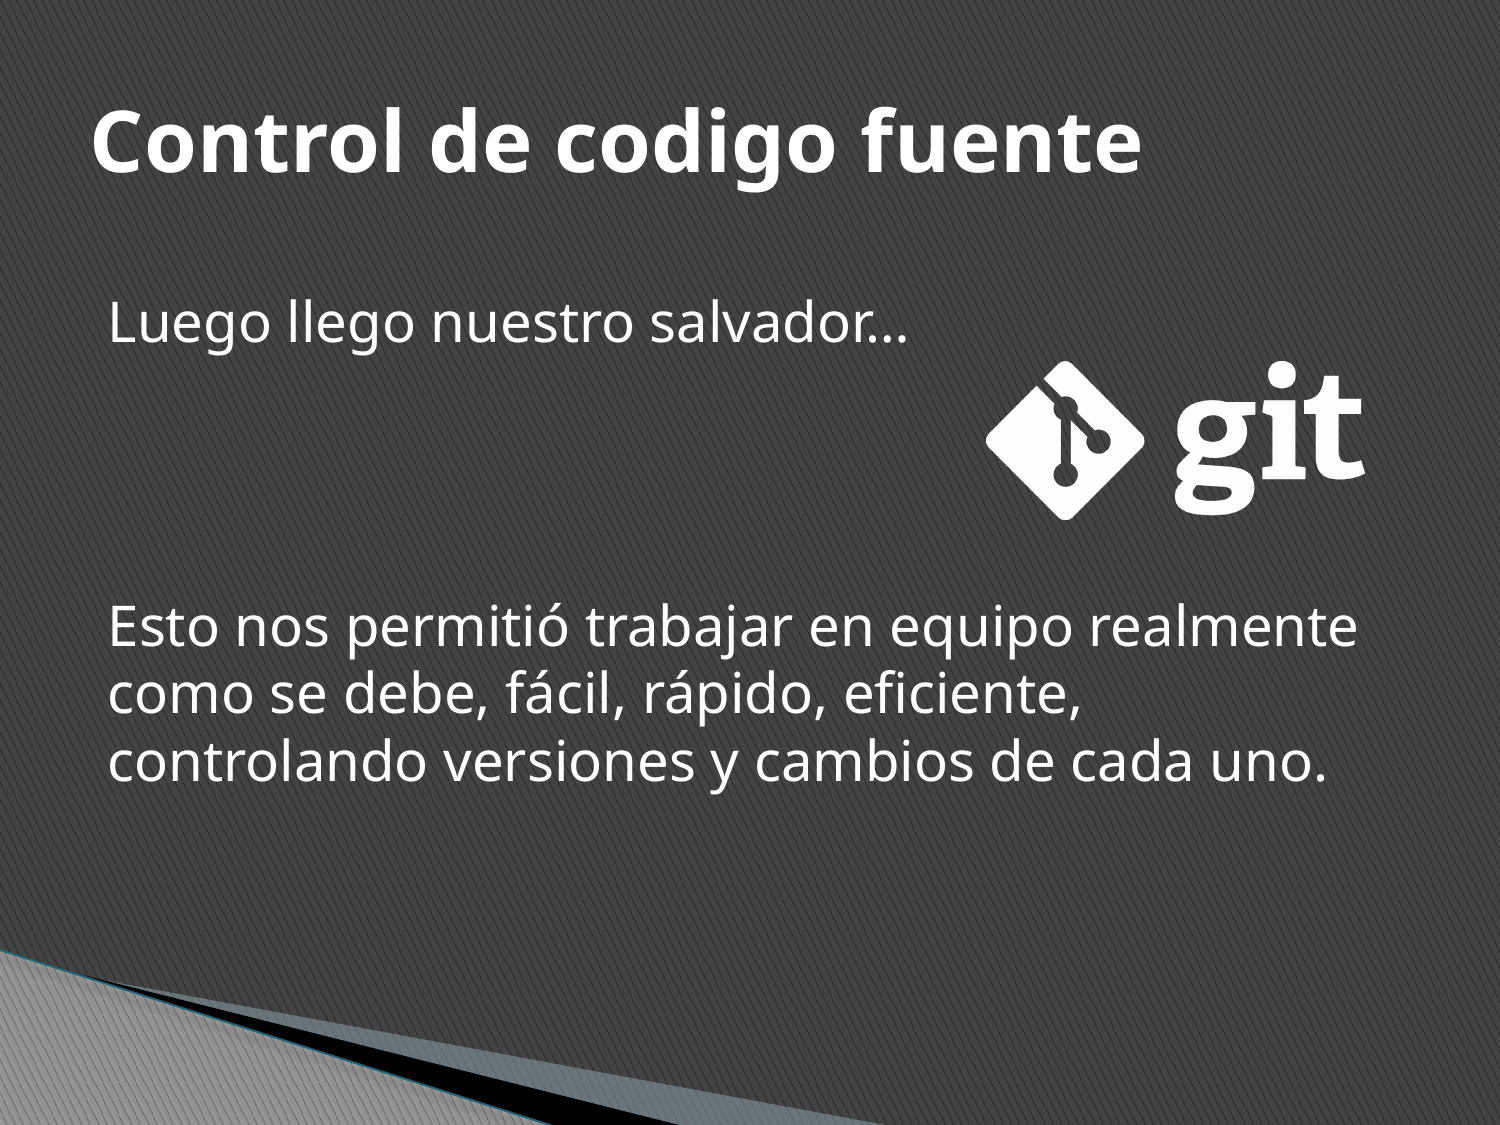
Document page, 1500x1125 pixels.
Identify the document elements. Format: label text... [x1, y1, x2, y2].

picture [985, 361, 1365, 520]
title Control de codigo fuente [75, 45, 1425, 233]
list Luego llego nuestro salvador… Esto nos permitió trabajar en equipo realmente como se debe, fácil, rápido, eficiente, controlando versiones y cambios de cada uno. [75, 278, 1425, 1011]
